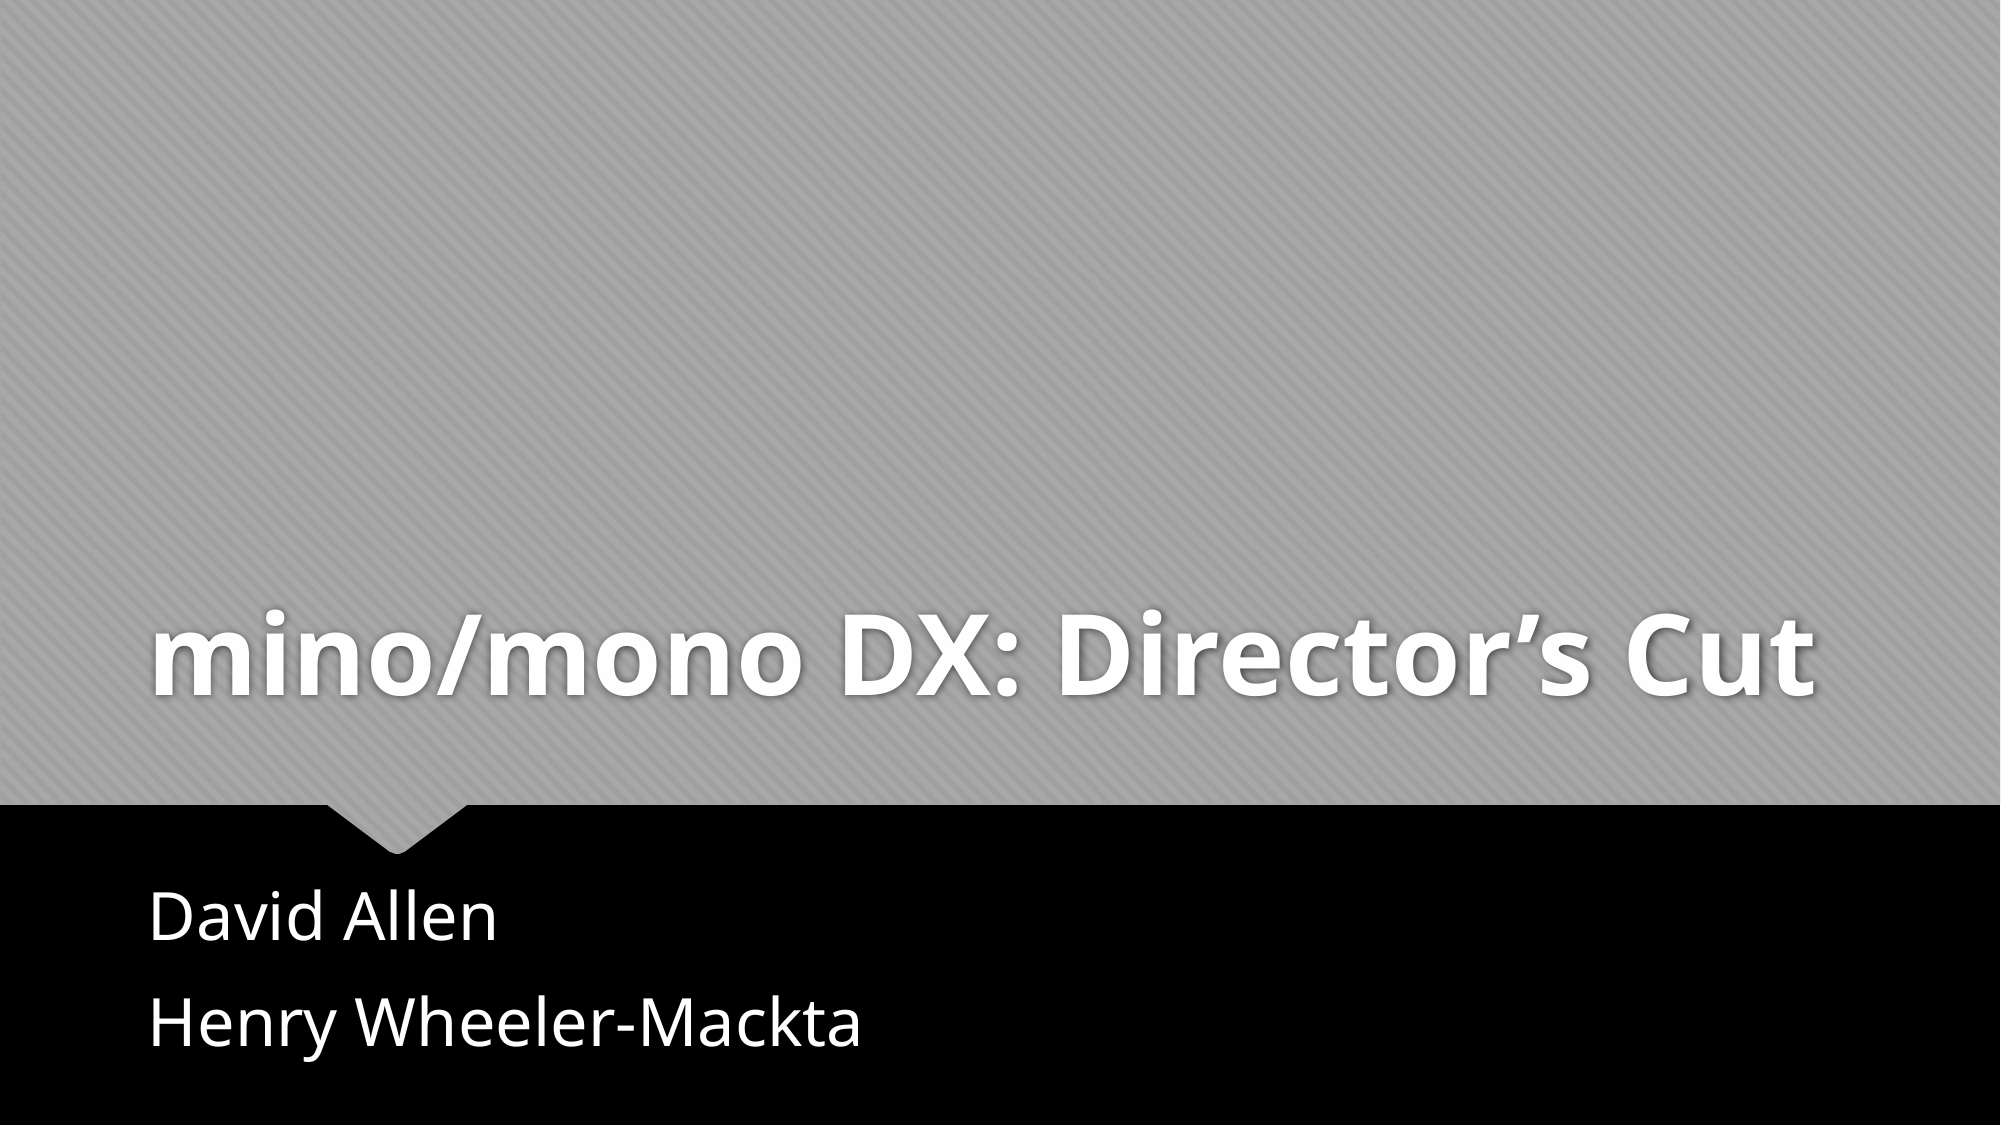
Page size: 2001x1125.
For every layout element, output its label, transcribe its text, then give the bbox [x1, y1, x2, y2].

subtitle David Allen Henry Wheeler-Mackta [132, 866, 1868, 938]
title mino/mono DX: Director’s Cut [132, 237, 1868, 726]
